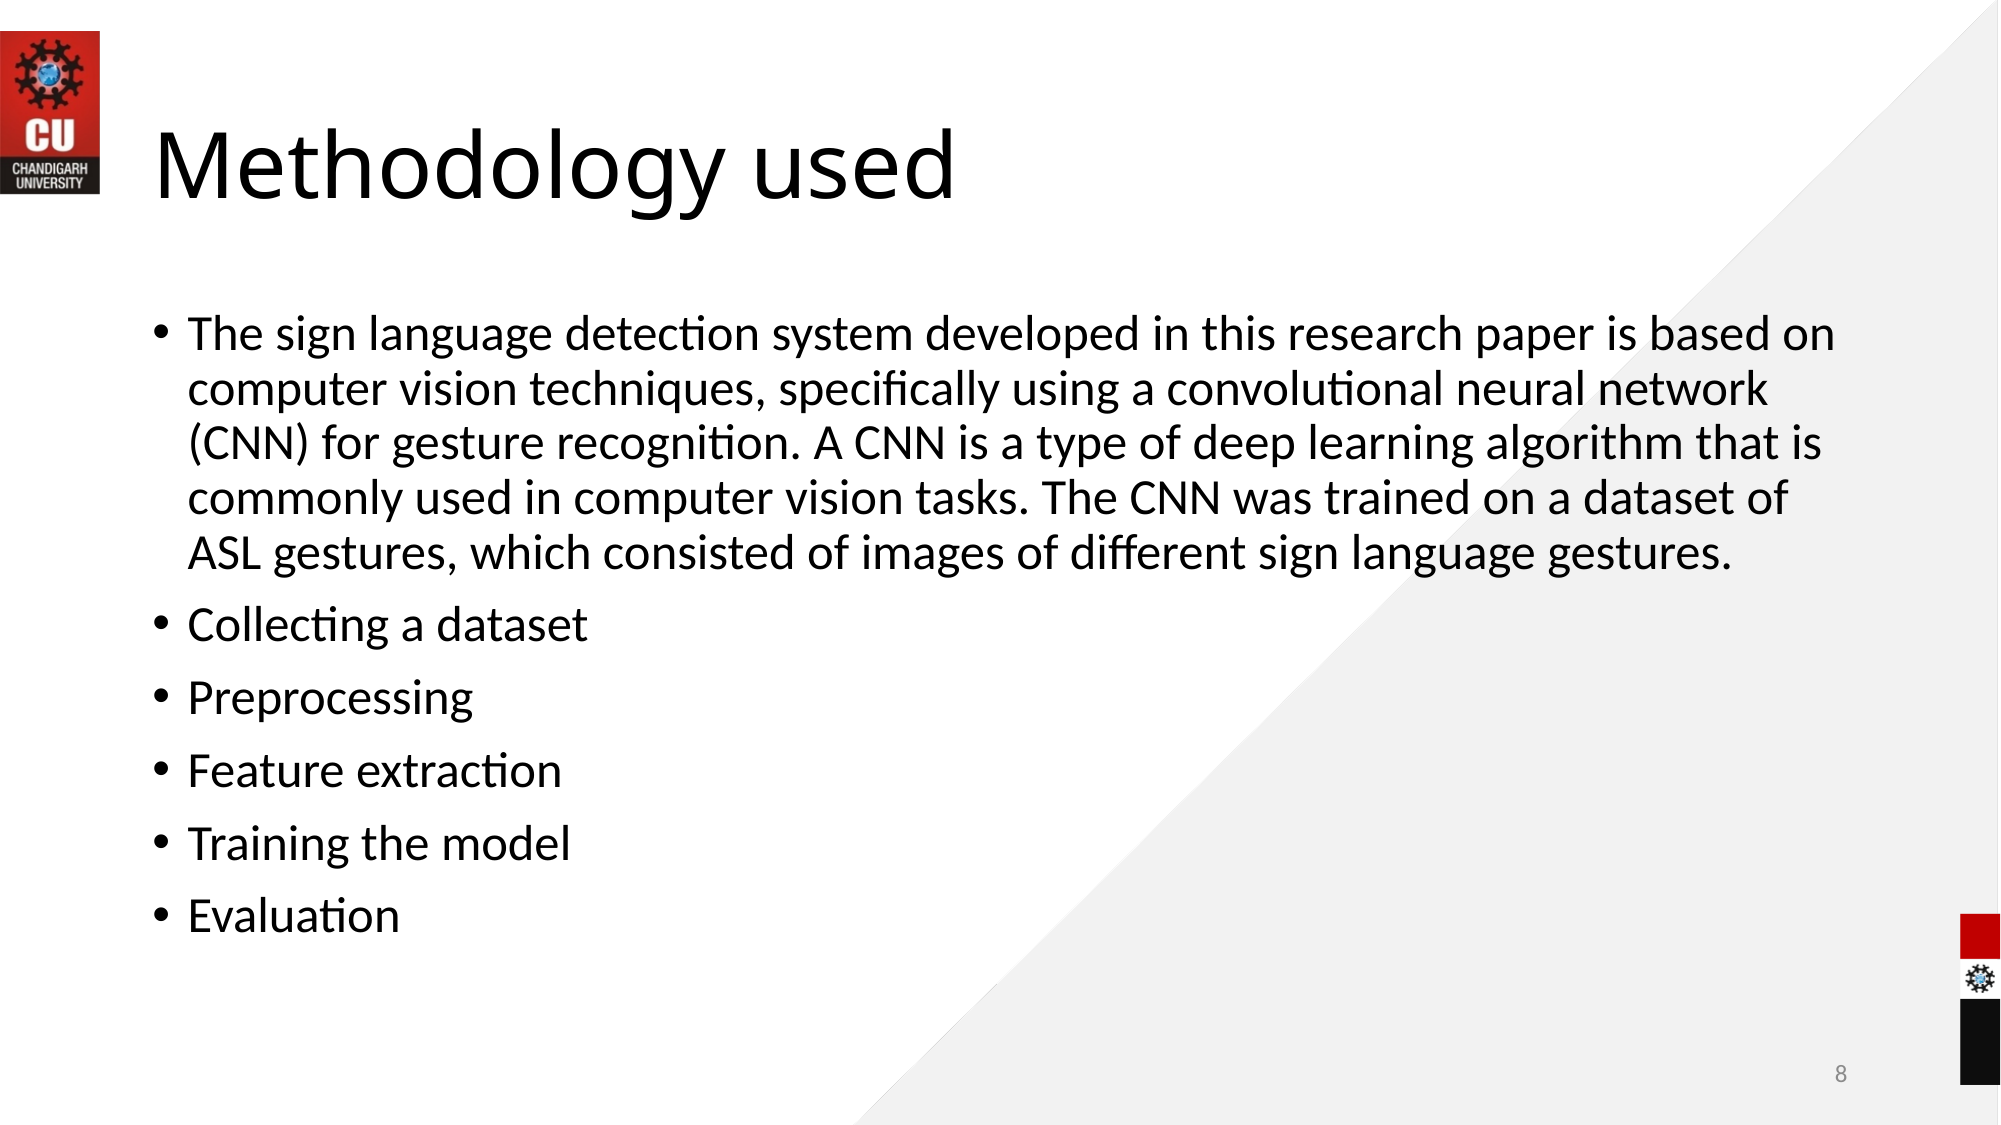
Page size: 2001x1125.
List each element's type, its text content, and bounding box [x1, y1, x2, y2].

picture [0, 0, 2001, 1125]
title Methodology used [137, 59, 1863, 278]
list The sign language detection system developed in this research paper is based on computer vision techniques, specifically using a convolutional neural network (CNN) for gesture recognition. A CNN is a type of deep learning algorithm that is commonly used in computer vision tasks. The CNN was trained on a dataset of ASL gestures, which consisted of images of different sign language gestures. Collecting a dataset Preprocessing Feature extraction Training the model Evaluation [137, 299, 1863, 1014]
slide_number 8 [1412, 1042, 1863, 1103]
